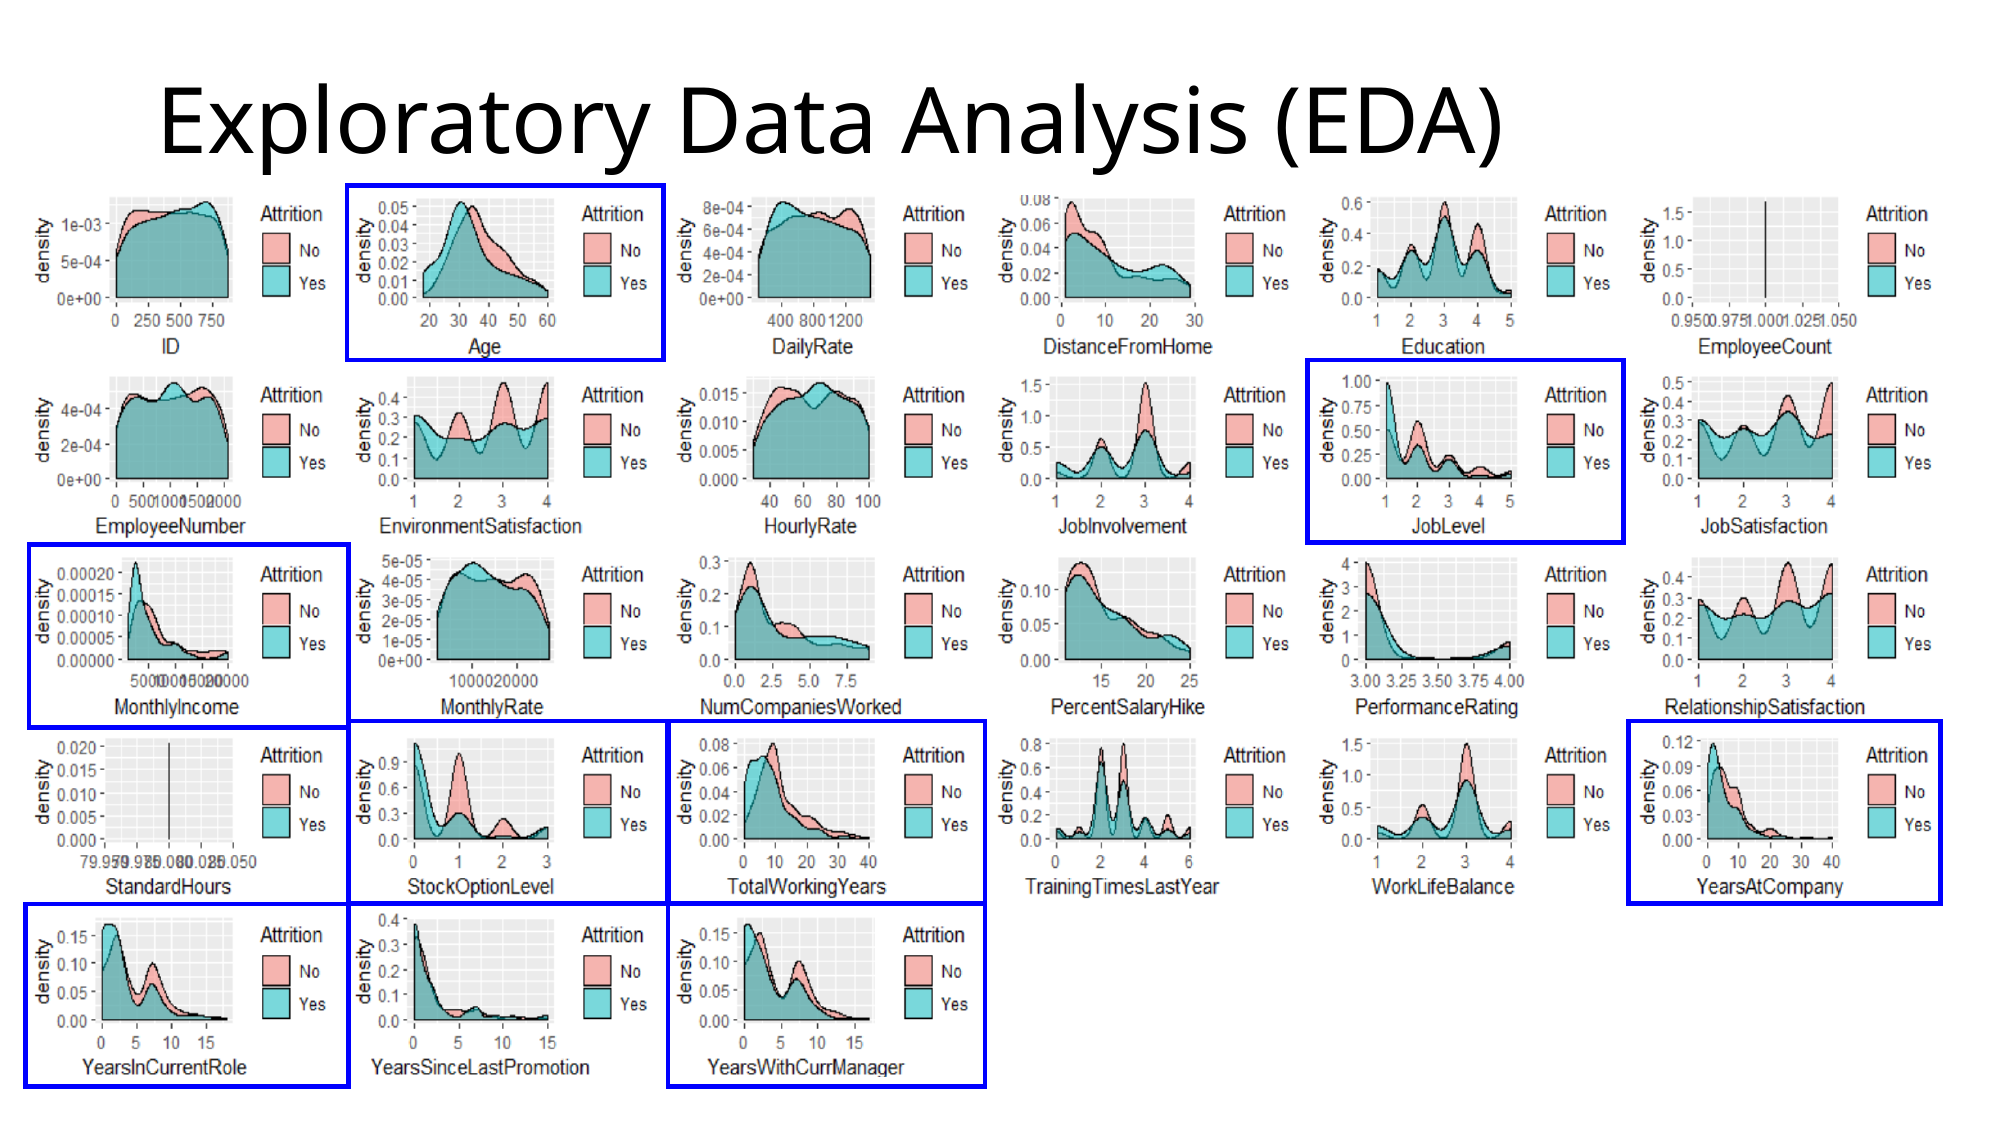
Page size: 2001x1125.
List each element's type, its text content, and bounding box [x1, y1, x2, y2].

title Exploratory Data Analysis (EDA) [141, 15, 1867, 195]
text_box [24, 903, 349, 1088]
text_box [346, 185, 664, 195]
text_box [667, 1077, 986, 1088]
picture [28, 195, 1941, 1077]
